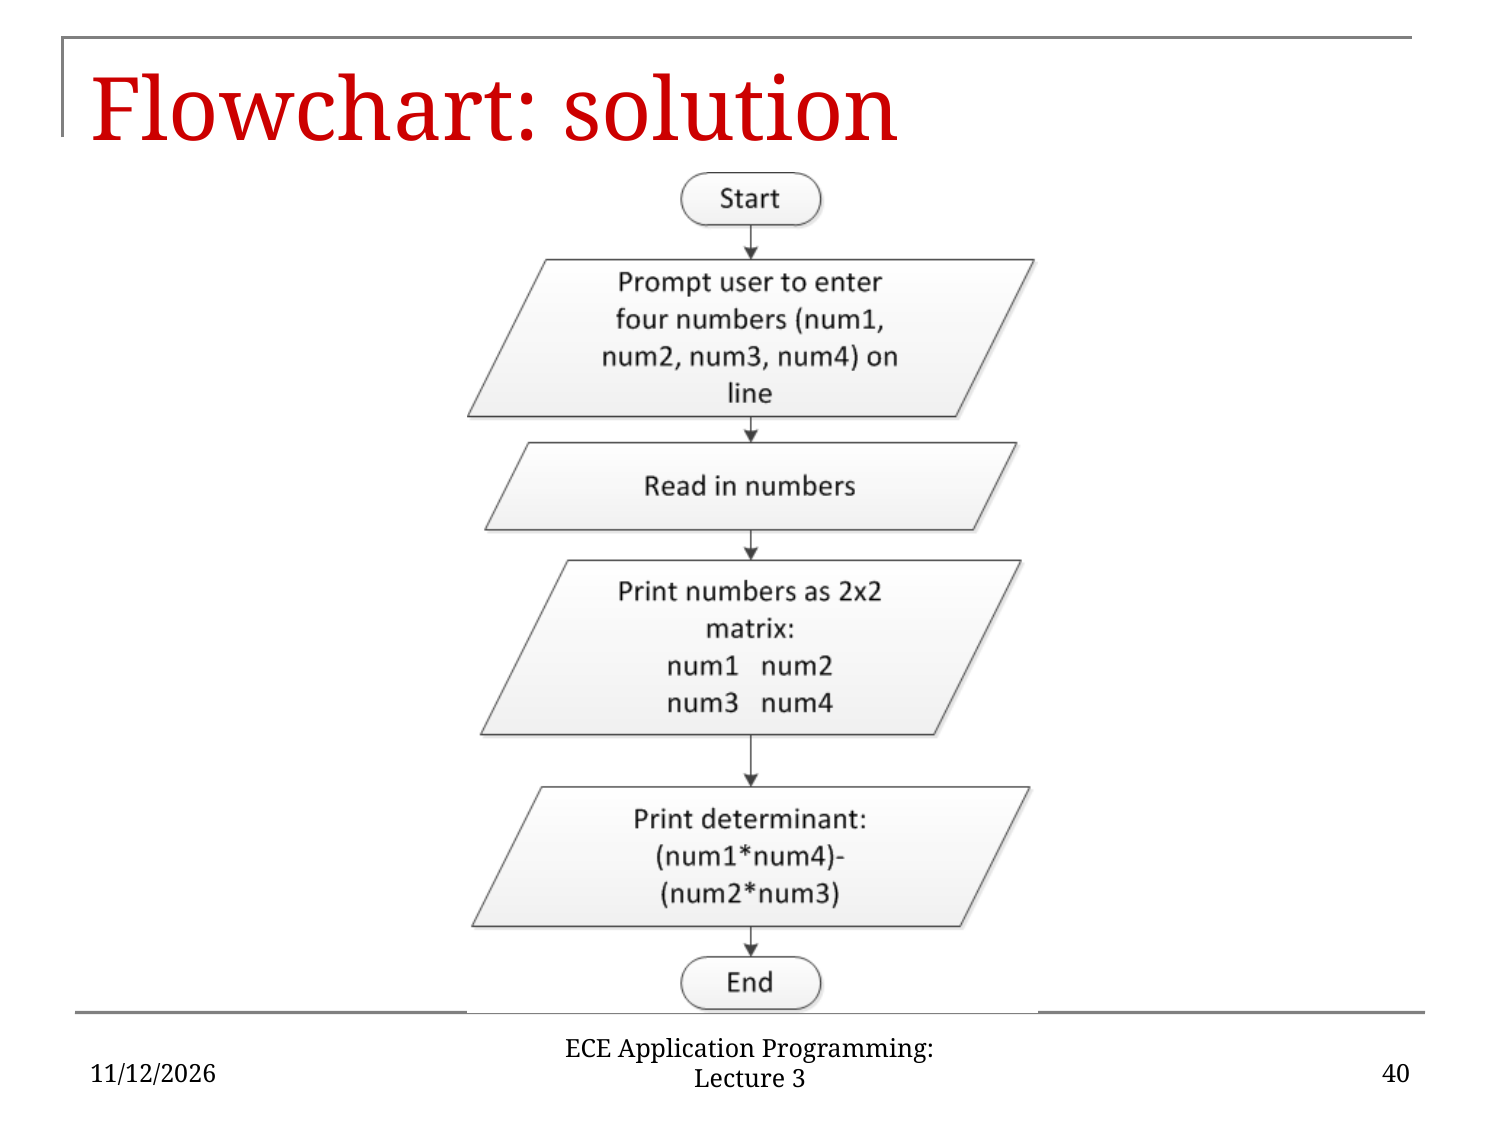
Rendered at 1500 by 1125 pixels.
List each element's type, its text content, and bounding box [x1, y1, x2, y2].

picture [467, 172, 1038, 1013]
footer ECE Application Programming: Lecture 3 [512, 1024, 988, 1101]
slide_number 40 [1074, 1023, 1426, 1100]
title Flowchart: solution [75, 45, 1425, 163]
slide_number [74, 1023, 426, 1100]
